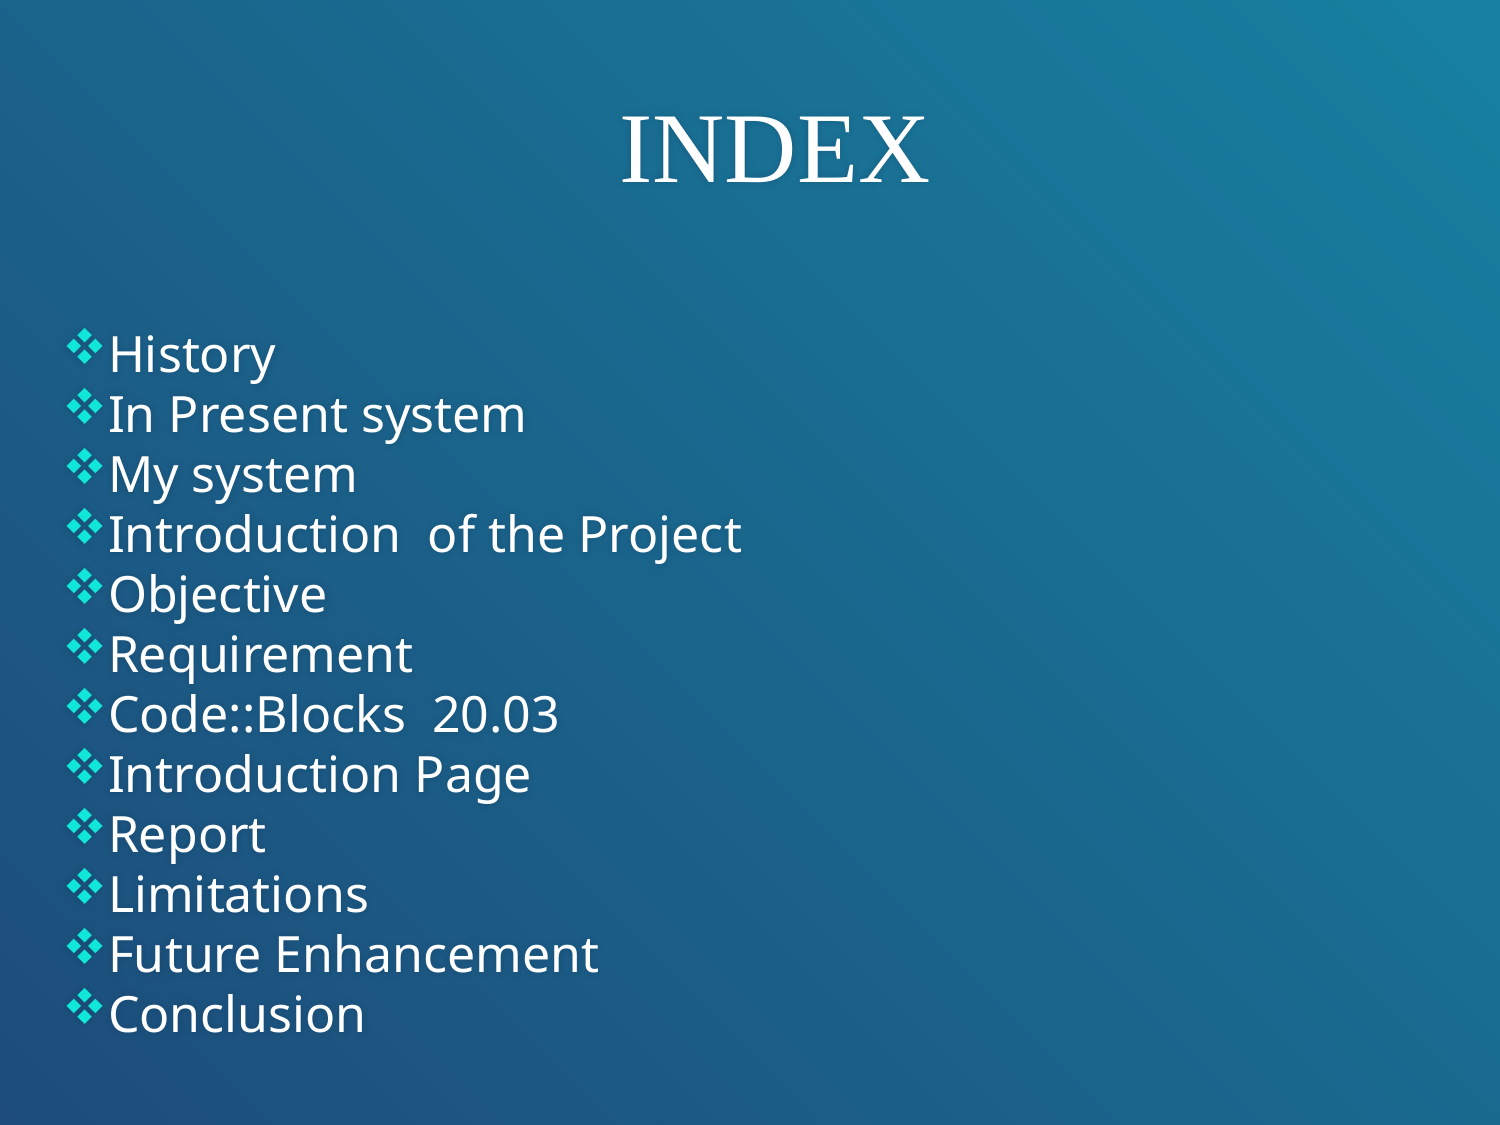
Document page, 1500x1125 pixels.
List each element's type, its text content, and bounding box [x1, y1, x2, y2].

subtitle History In Present system My system Introduction of the Project Objective Requirement Code::Blocks 20.03 Introduction Page Report Limitations Future Enhancement Conclusion [62, 262, 1438, 1088]
title INDEX [137, 62, 1413, 238]
